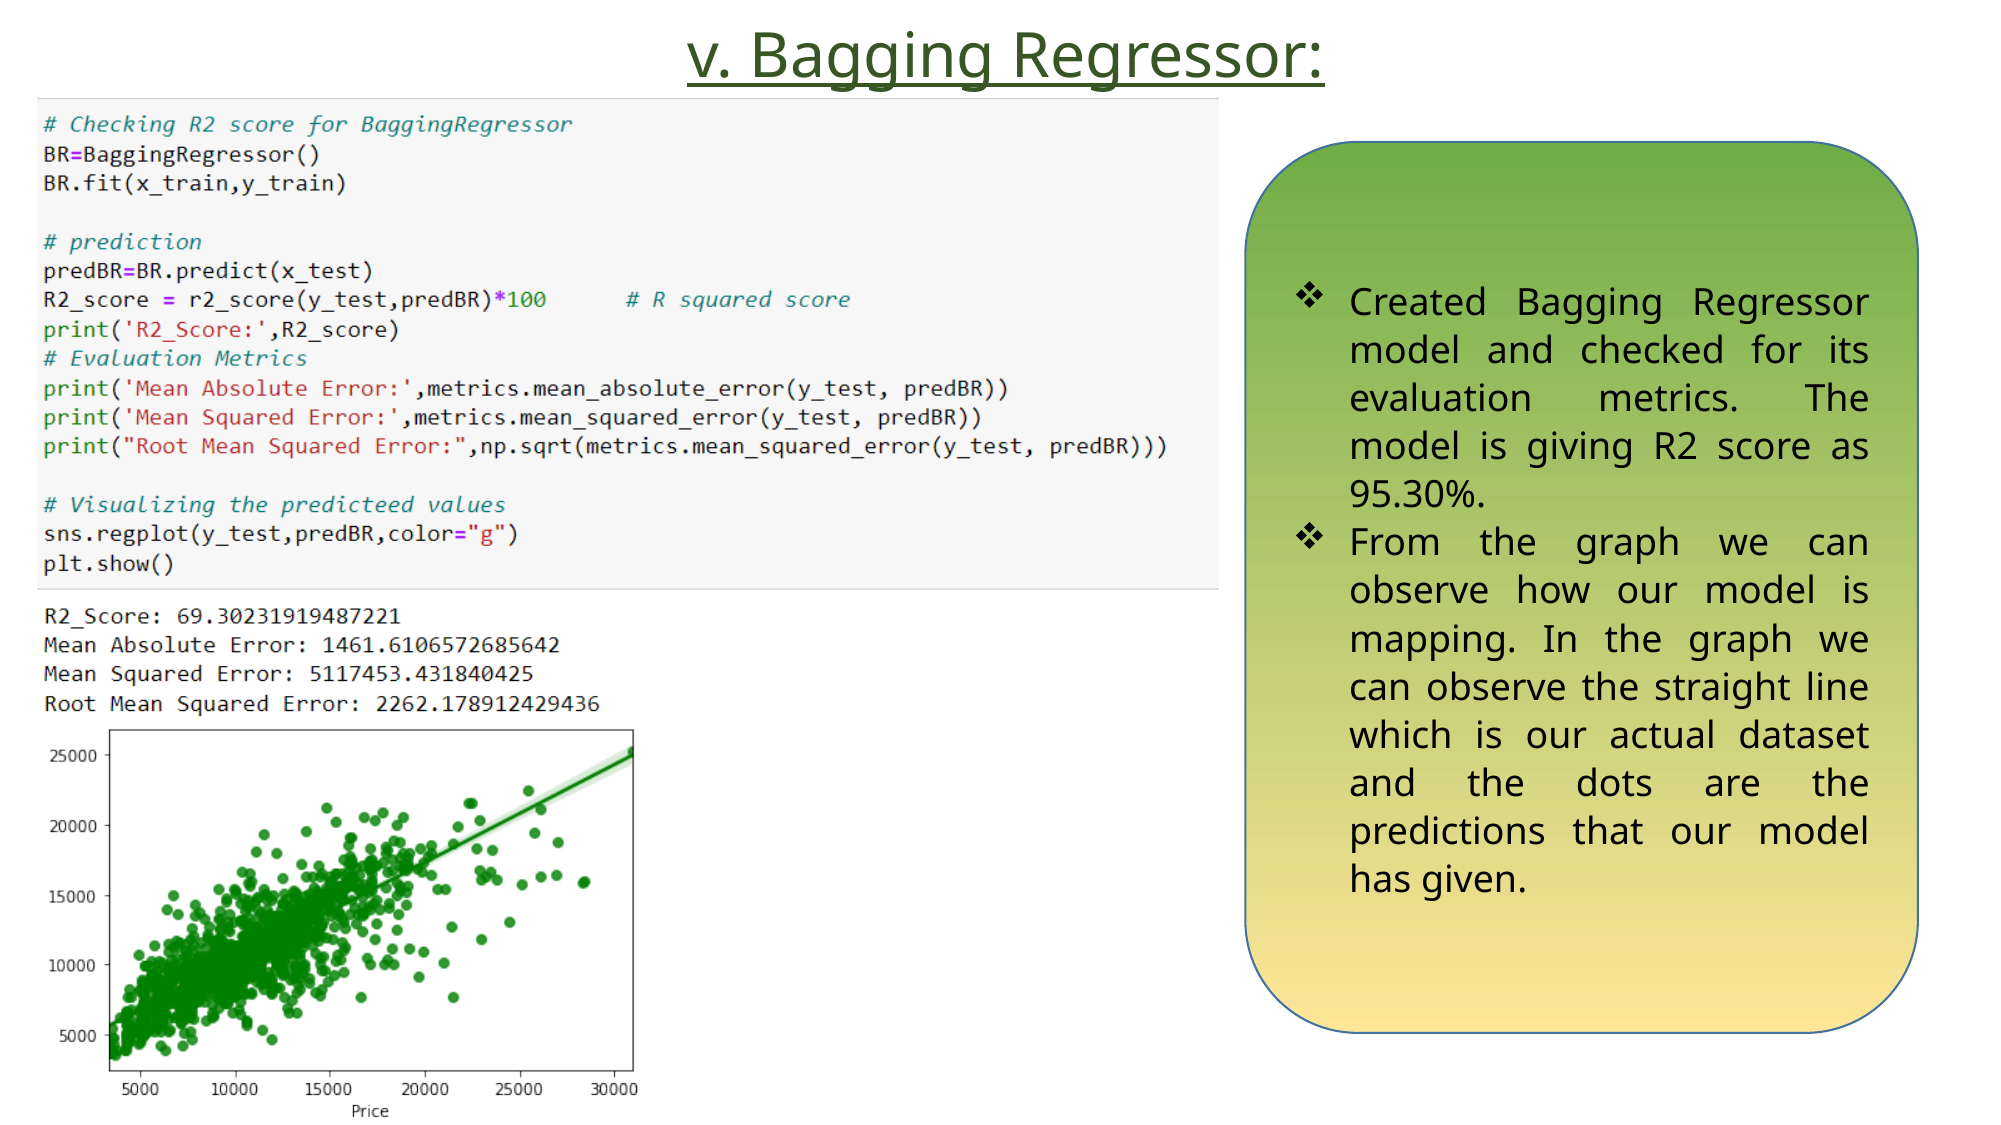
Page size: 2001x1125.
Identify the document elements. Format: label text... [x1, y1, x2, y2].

text_box v. Bagging Regressor: [148, 7, 1864, 98]
text_box Created Bagging Regressor model and checked for its evaluation metrics. The model is giving R2 score as 95.30%. From the graph we can observe how our model is mapping. In the graph we can observe the straight line which is our actual dataset and the dots are the predictions that our model has given. [1244, 140, 1919, 1034]
picture [37, 98, 1219, 1125]
